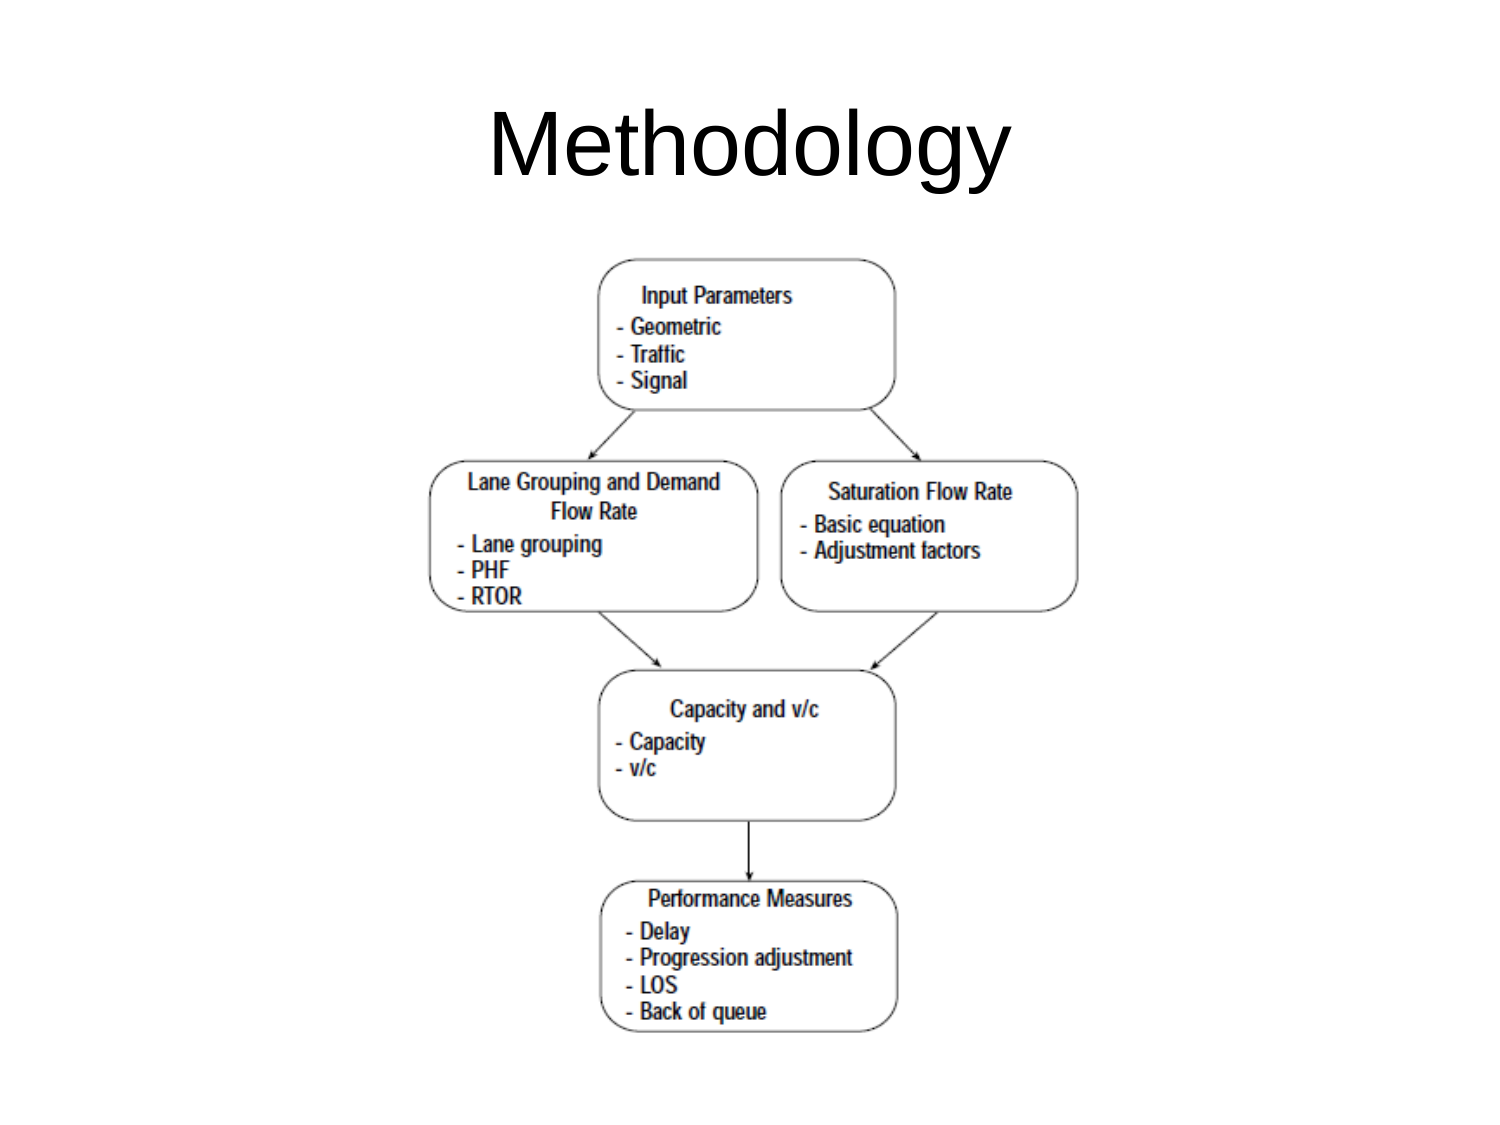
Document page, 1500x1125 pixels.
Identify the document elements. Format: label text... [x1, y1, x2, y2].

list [395, 255, 1117, 1064]
title Methodology [75, 45, 1425, 233]
